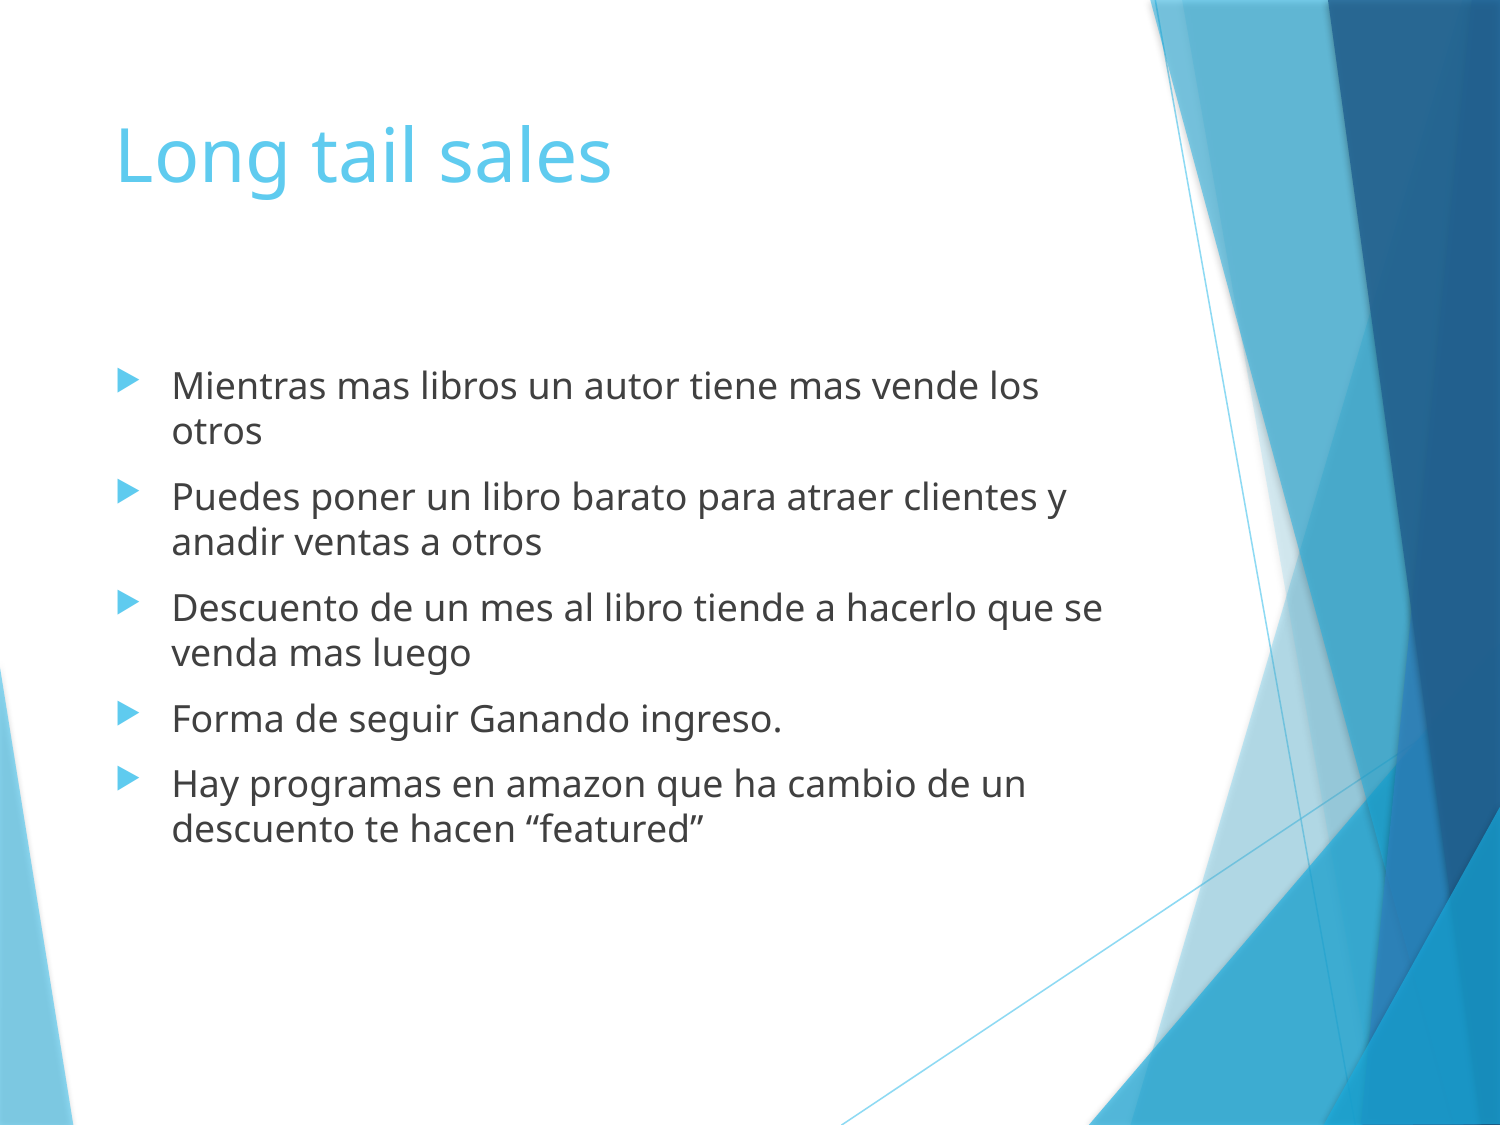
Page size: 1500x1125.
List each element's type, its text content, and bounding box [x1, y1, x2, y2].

title Long tail sales [99, 99, 1142, 317]
list Mientras mas libros un autor tiene mas vende los otros Puedes poner un libro barato para atraer clientes y anadir ventas a otros Descuento de un mes al libro tiende a hacerlo que se venda mas luego Forma de seguir Ganando ingreso. Hay programas en amazon que ha cambio de un descuento te hacen “featured” [99, 354, 1142, 992]
